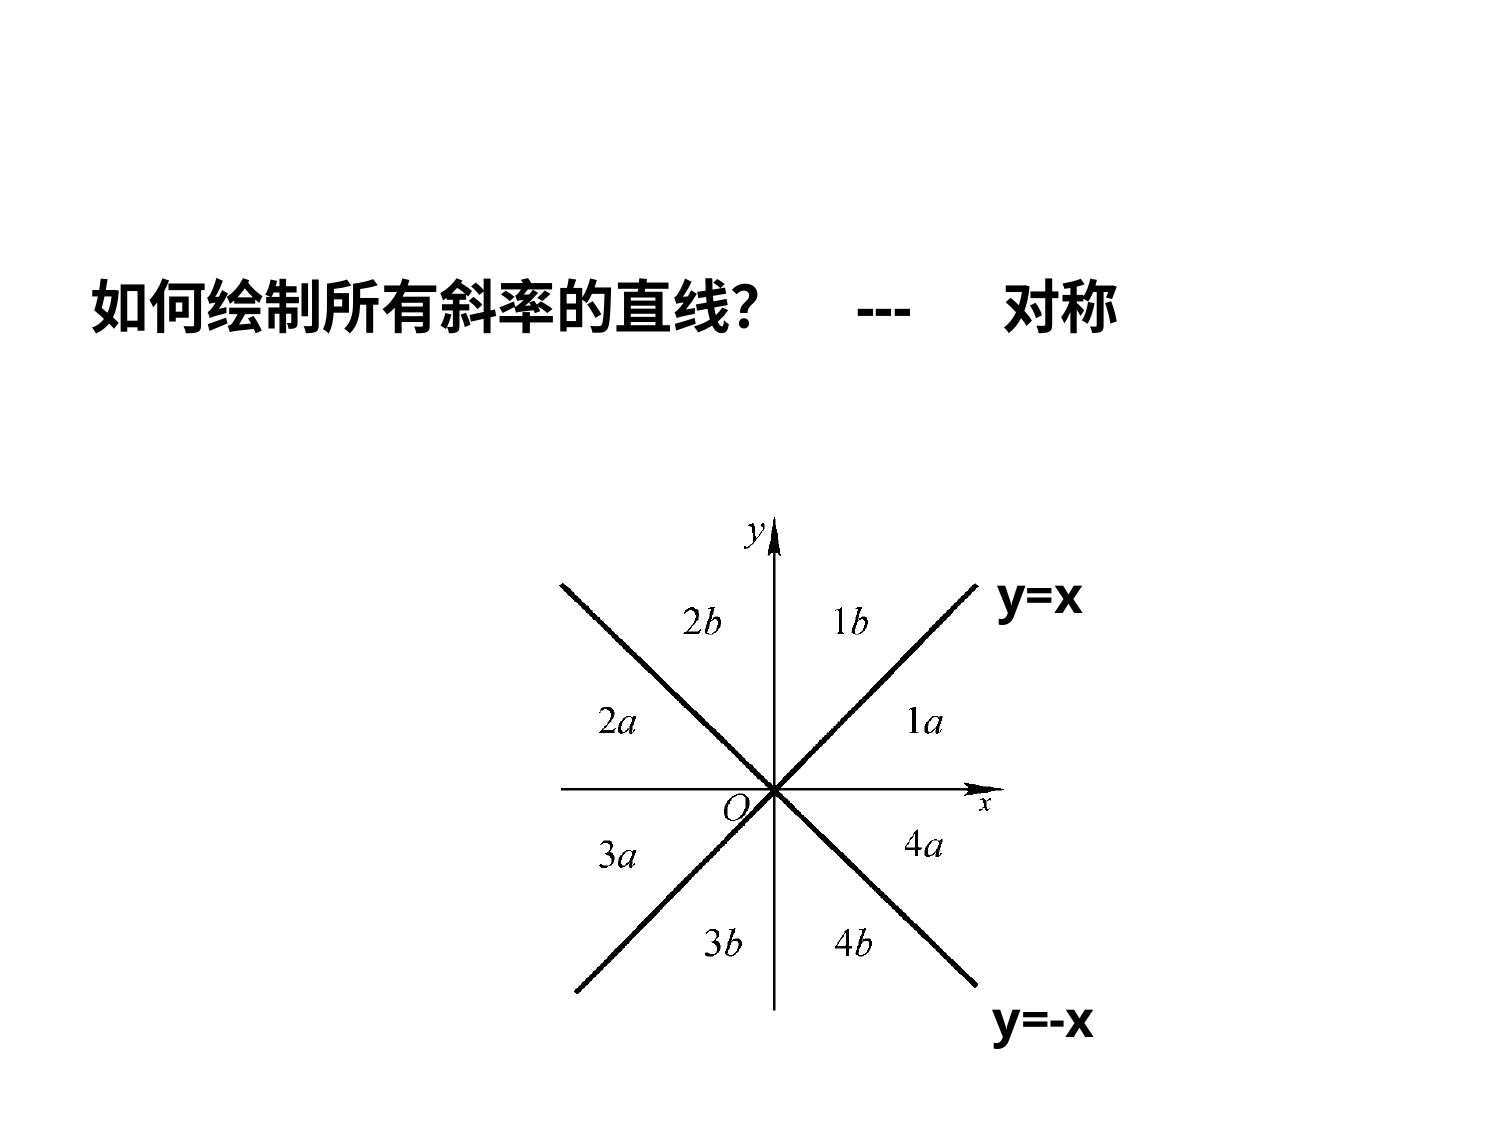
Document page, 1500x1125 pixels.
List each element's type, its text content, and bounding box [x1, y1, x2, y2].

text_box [520, 457, 1182, 1051]
list 如何绘制所有斜率的直线？ --- 对称 [74, 262, 1426, 1006]
